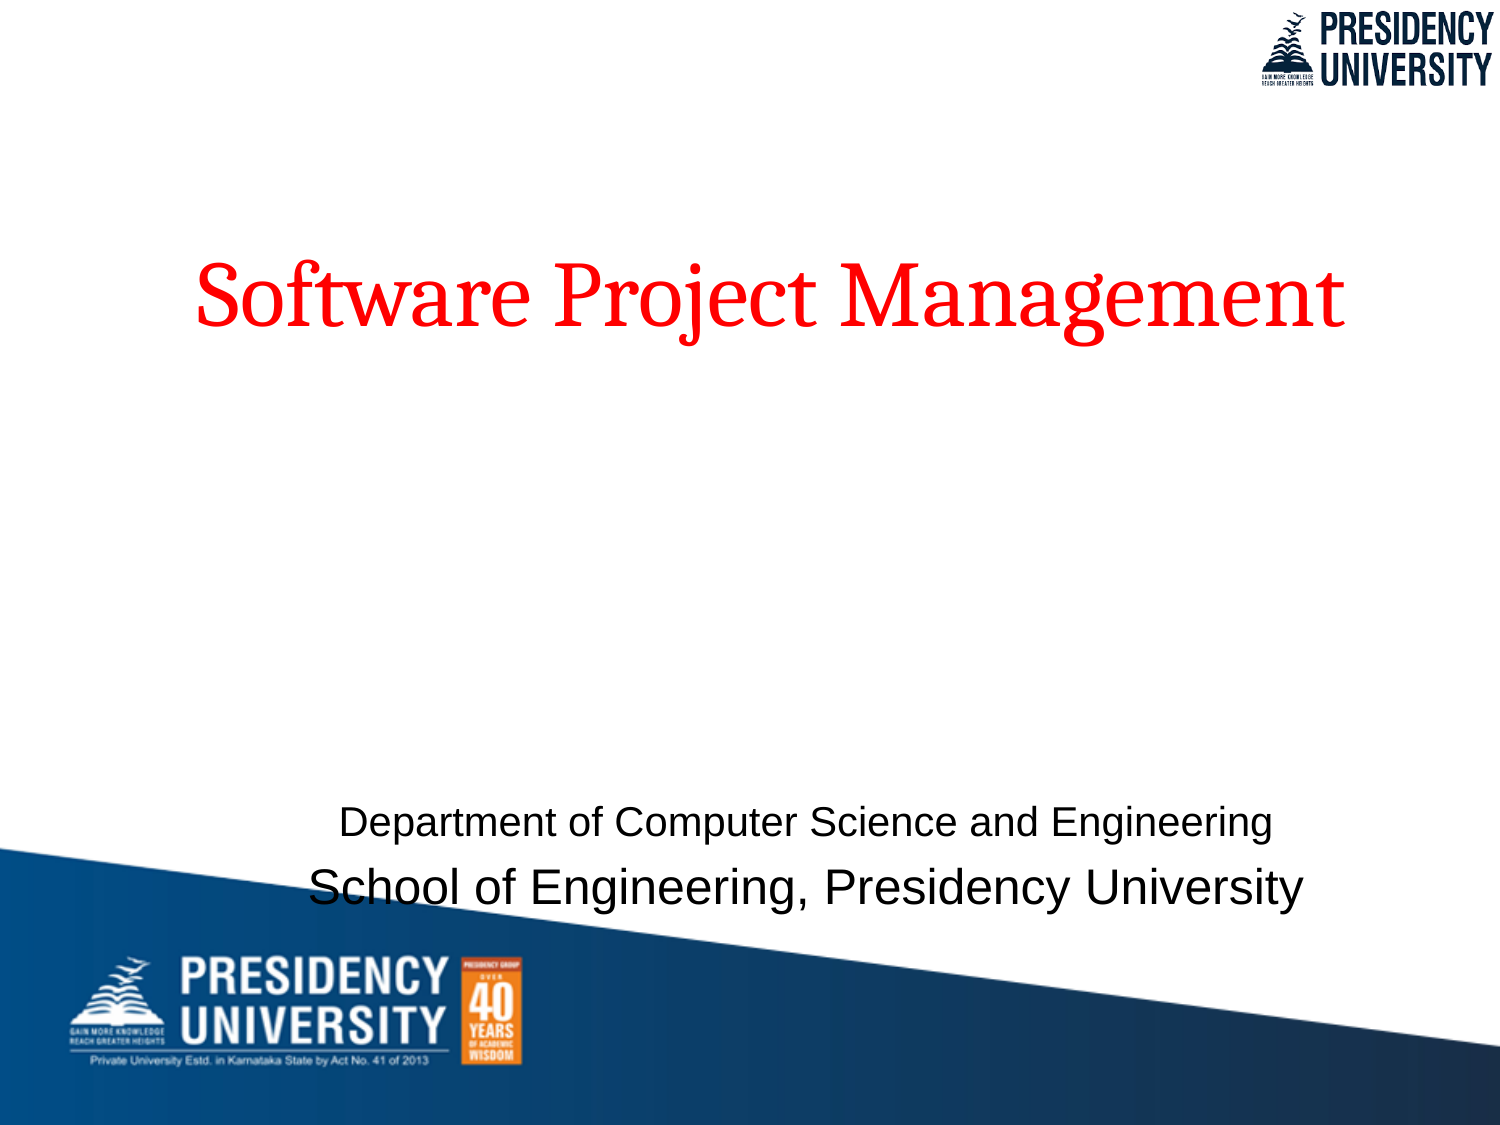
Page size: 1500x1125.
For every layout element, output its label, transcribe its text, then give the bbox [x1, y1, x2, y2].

title Software Project Management [142, 177, 1402, 355]
text_box Department of Computer Science and Engineering School of Engineering, Presidency University [212, 787, 1400, 938]
picture [0, 845, 1500, 1125]
picture [1254, 0, 1500, 96]
